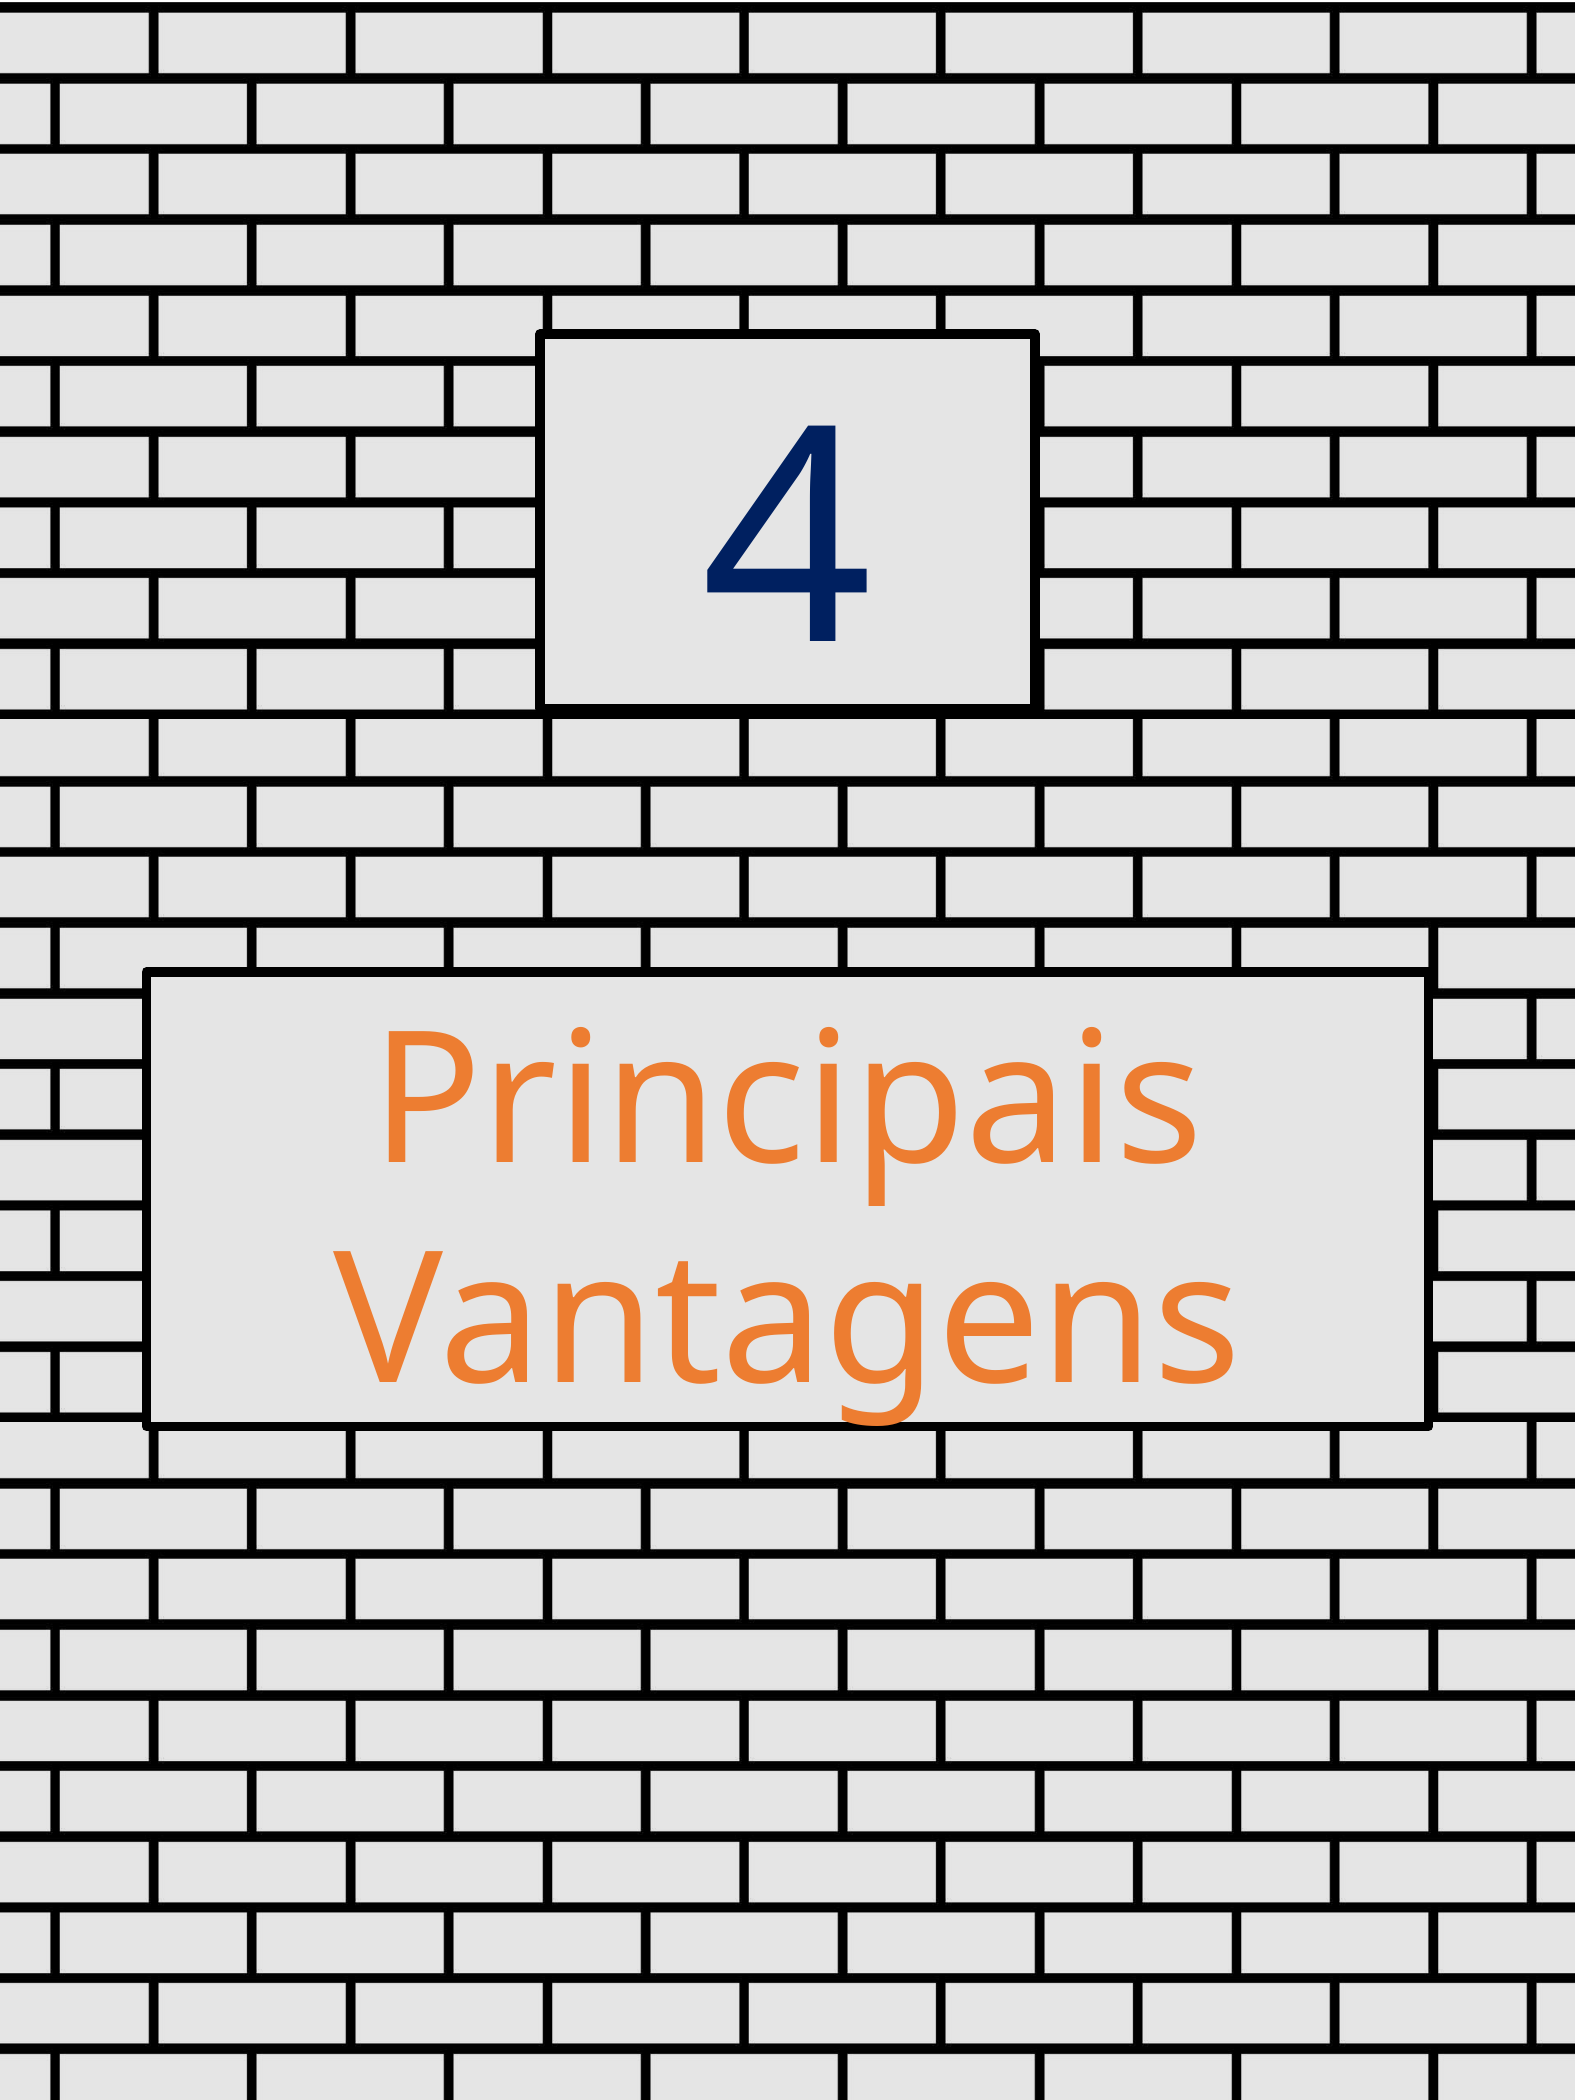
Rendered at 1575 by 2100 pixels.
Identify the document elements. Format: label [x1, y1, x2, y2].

text_box [0, 0, 1575, 2100]
